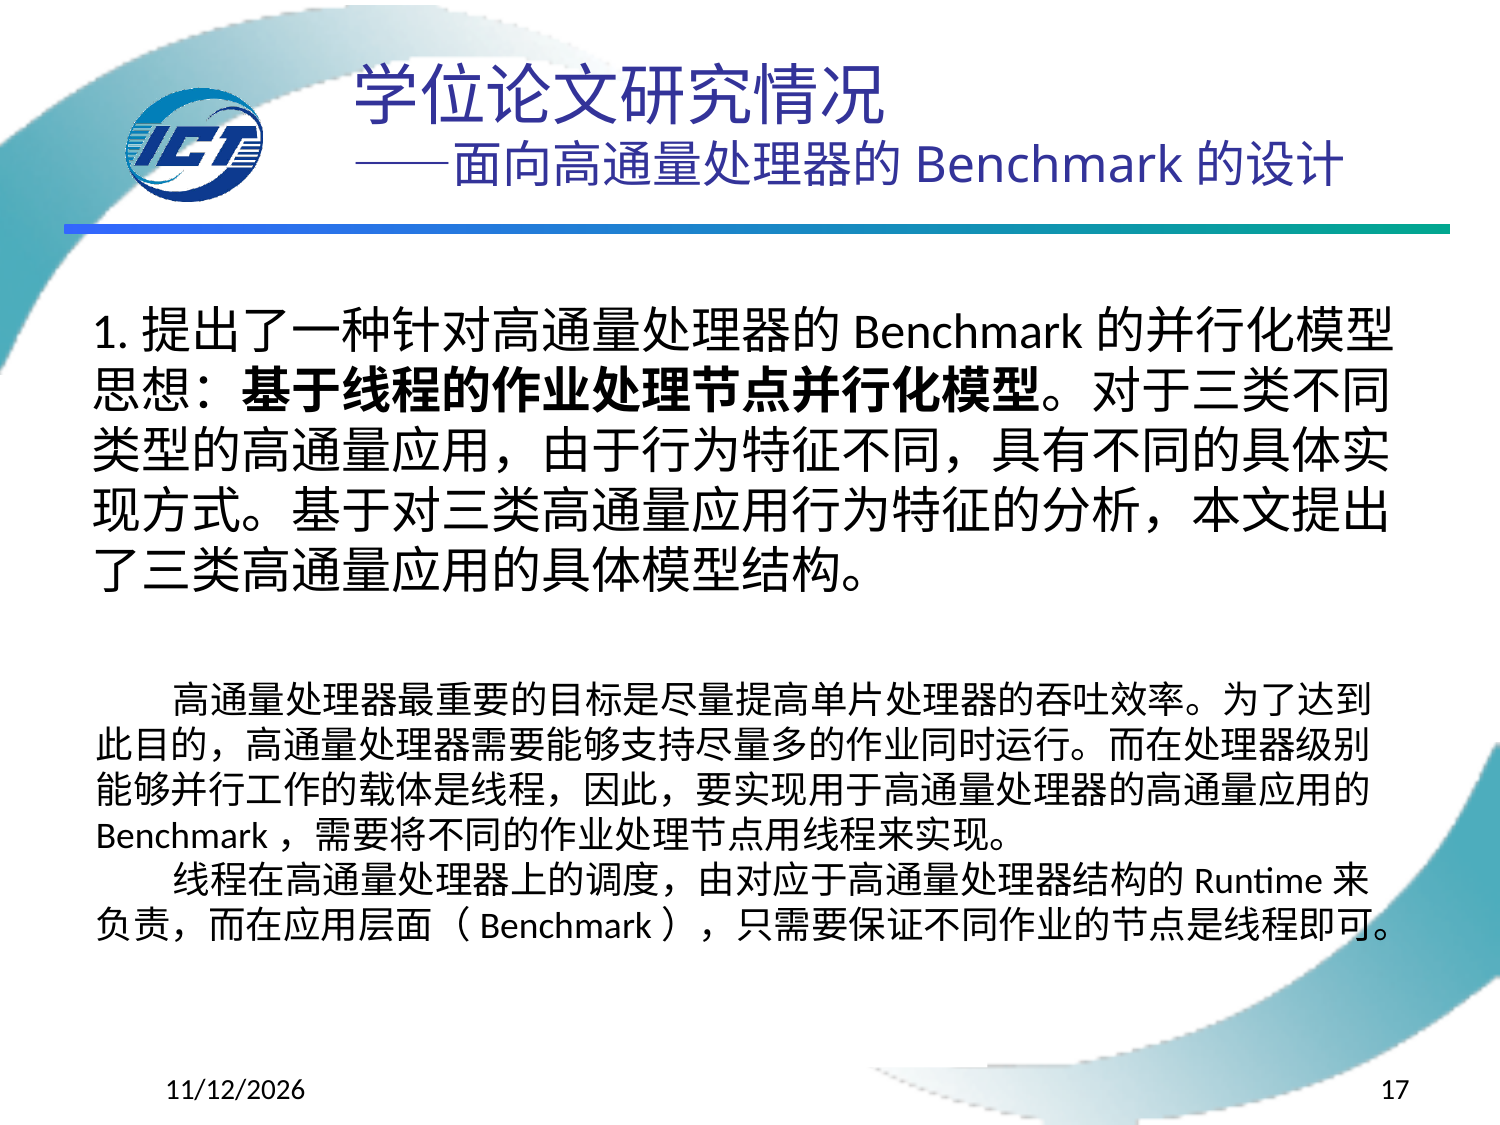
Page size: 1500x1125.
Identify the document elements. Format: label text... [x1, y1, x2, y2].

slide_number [149, 1037, 463, 1113]
text_box 1.提出了一种针对高通量处理器的Benchmark的并行化模型思想：基于线程的作业处理节点并行化模型。对于三类不同类型的高通量应用，由于行为特征不同，具有不同的具体实现方式。基于对三类高通量应用行为特征的分析，本文提出了三类高通量应用的具体模型结构。 [76, 290, 1412, 606]
picture [774, 742, 1500, 1125]
title 学位论文研究情况 ——面向高通量处理器的Benchmark的设计 [337, 12, 1468, 200]
text_box 高通量处理器最重要的目标是尽量提高单片处理器的吞吐效率。为了达到此目的，高通量处理器需要能够支持尽量多的作业同时运行。而在处理器级别能够并行工作的载体是线程，因此，要实现用于高通量处理器的高通量应用的Benchmark，需要将不同的作业处理节点用线程来实现。 线程在高通量处理器上的调度，由对应于高通量处理器结构的Runtime来负责，而在应用层面（Benchmark），只需要保证不同作业的节点是线程即可。 [81, 668, 1393, 954]
slide_number 17 [1112, 1037, 1426, 1113]
picture [0, 5, 700, 375]
